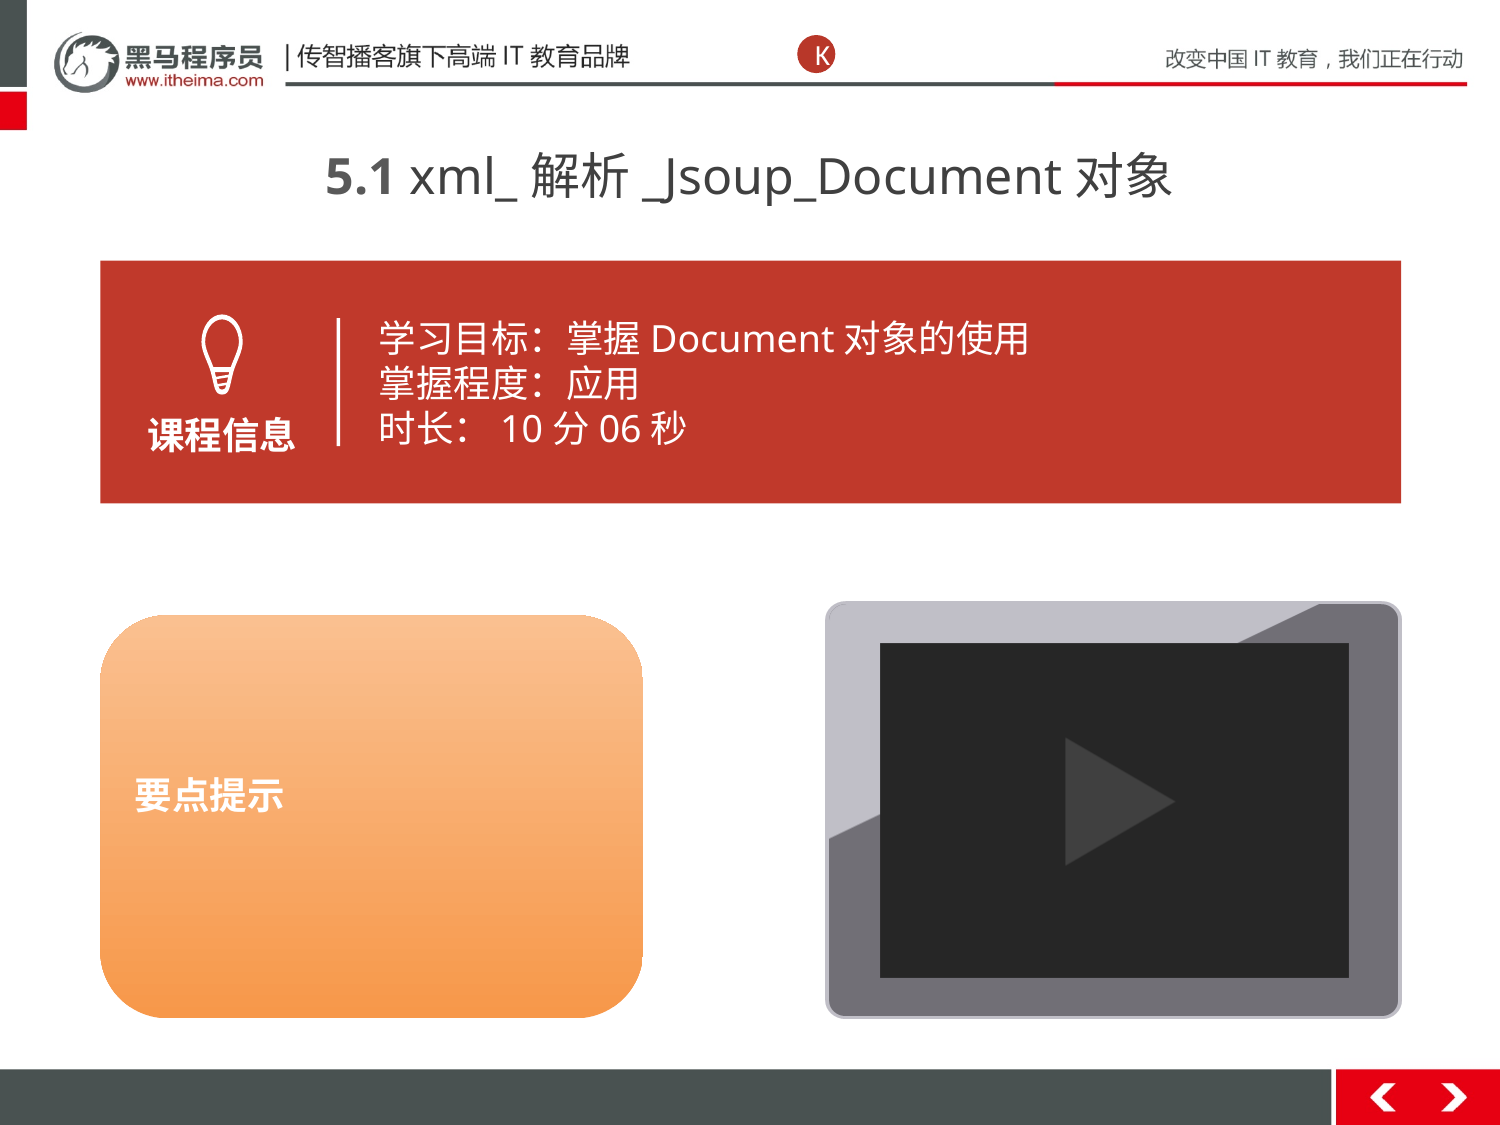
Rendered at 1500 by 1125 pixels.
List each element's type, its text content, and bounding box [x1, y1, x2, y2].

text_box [130, 314, 314, 466]
text_box K [795, 32, 838, 76]
text_box 要点提示 [100, 615, 643, 1019]
picture [0, 209, 1500, 1125]
text_box [98, 258, 1403, 505]
text_box [335, 316, 342, 448]
text_box 5.1 xml_解析_Jsoup_Document对象 [0, 137, 1500, 209]
picture [0, 0, 1500, 137]
text_box 学习目标：掌握Document对象的使用 掌握程度：应用 时长：10分06秒 [364, 307, 1258, 458]
